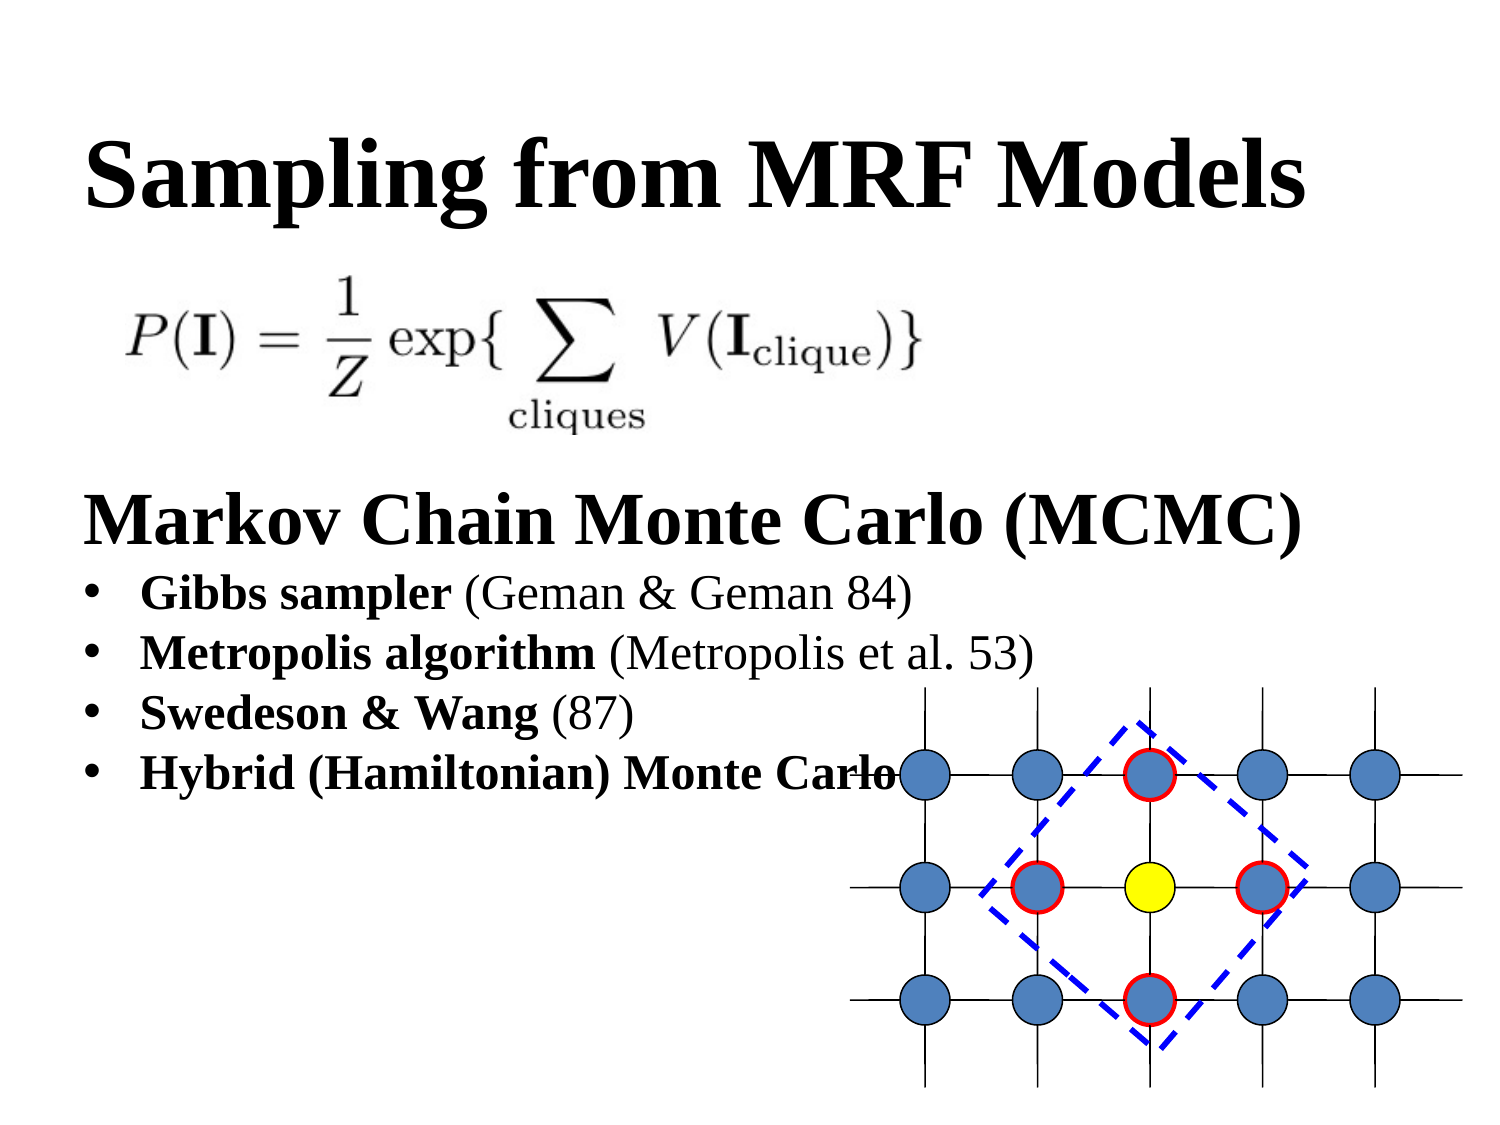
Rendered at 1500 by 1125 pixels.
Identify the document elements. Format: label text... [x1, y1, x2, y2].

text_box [899, 687, 1013, 801]
text_box Sampling from MRF Models [68, 99, 1324, 235]
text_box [1016, 912, 1126, 1026]
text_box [1349, 808, 1463, 913]
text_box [899, 809, 1013, 912]
text_box Markov Chain Monte Carlo (MCMC) Gibbs sampler (Geman & Geman 84) Metropolis algorithm (Metropolis et al. 53) Swedeson & Wang (87) Hybrid (Hamiltonian) Monte Carlo [68, 462, 1320, 808]
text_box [1237, 912, 1344, 1026]
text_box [1349, 920, 1463, 1026]
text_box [1013, 687, 1126, 801]
text_box [1016, 808, 1313, 1053]
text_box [1351, 687, 1463, 801]
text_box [1237, 687, 1351, 801]
picture [124, 274, 926, 435]
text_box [899, 912, 1013, 1026]
